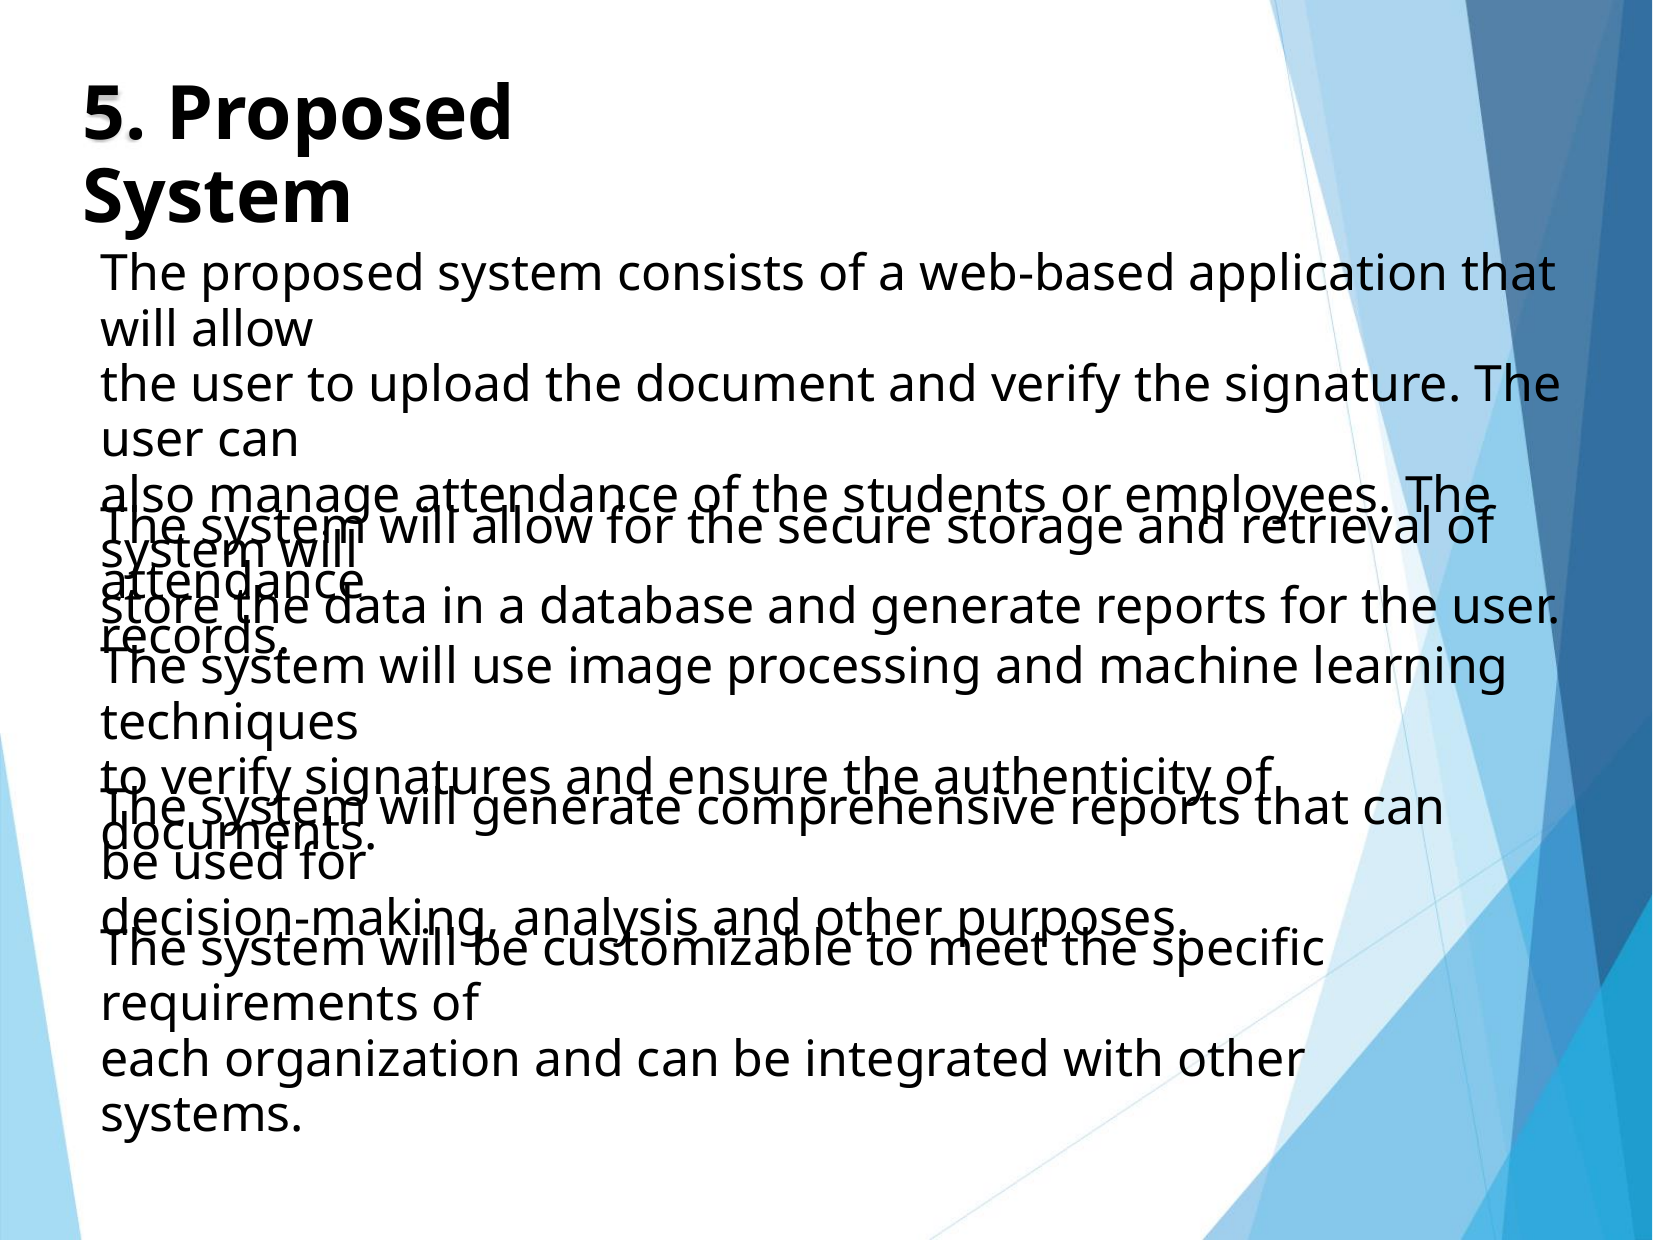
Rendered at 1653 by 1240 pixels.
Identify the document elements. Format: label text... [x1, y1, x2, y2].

text_box The system will be customizable to meet the specific requirements of each organization and can be integrated with other systems. [100, 919, 1510, 1142]
text_box The system will allow for the secure storage and retrieval of attendance records. [100, 497, 1553, 638]
text_box The system will generate comprehensive reports that can be used for decision-making, analysis and other purposes. [100, 779, 1496, 919]
text_box [0, 0, 1653, 1240]
text_box The system will use image processing and machine learning techniques to verify signatures and ensure the authenticity of documents. [100, 638, 1553, 860]
text_box The proposed system consists of a web-based application that will allow the user to upload the document and verify the signature. The user can also manage attendance of the students or employees. The system will store the data in a database and generate reports for the user. [100, 245, 1571, 634]
text_box 5. Proposed System [82, 71, 731, 238]
